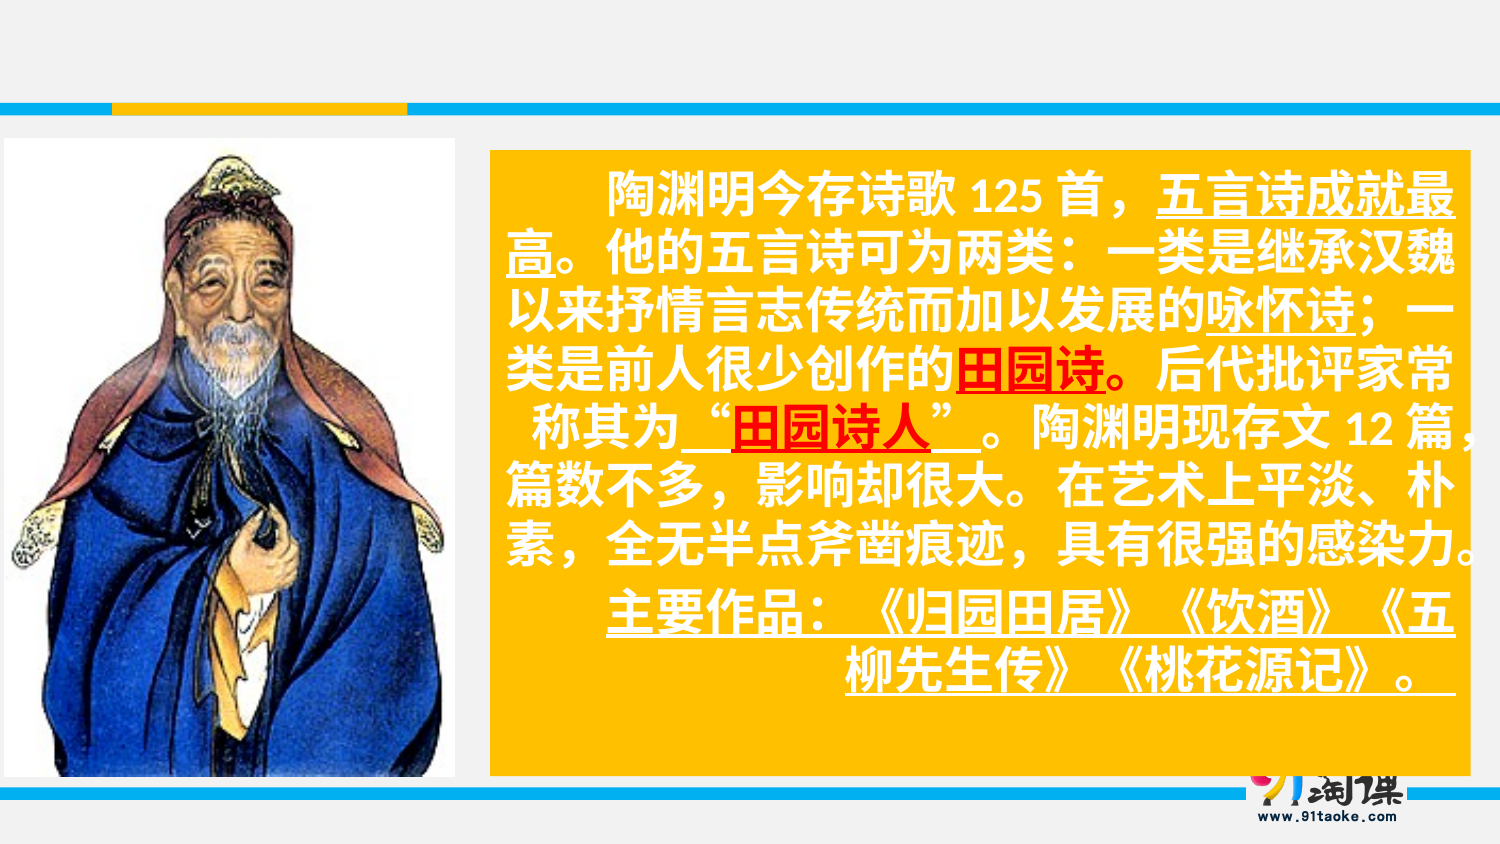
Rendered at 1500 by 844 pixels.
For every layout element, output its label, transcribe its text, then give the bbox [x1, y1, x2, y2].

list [3, 138, 455, 777]
picture [1245, 777, 1408, 832]
list 陶渊明今存诗歌125首，五言诗成就最高。他的五言诗可为两类：一类是继承汉魏以来抒情言志传统而加以发展的咏怀诗；一类是前人很少创作的田园诗。后代批评家常称其为“田园诗人”。陶渊明现存文12篇，篇数不多，影响却很大。在艺术上平淡、朴素，全无半点斧凿痕迹，具有很强的感染力。 主要作品：《归园田居》《饮酒》《五柳先生传》《桃花源记》。 [490, 150, 1471, 777]
